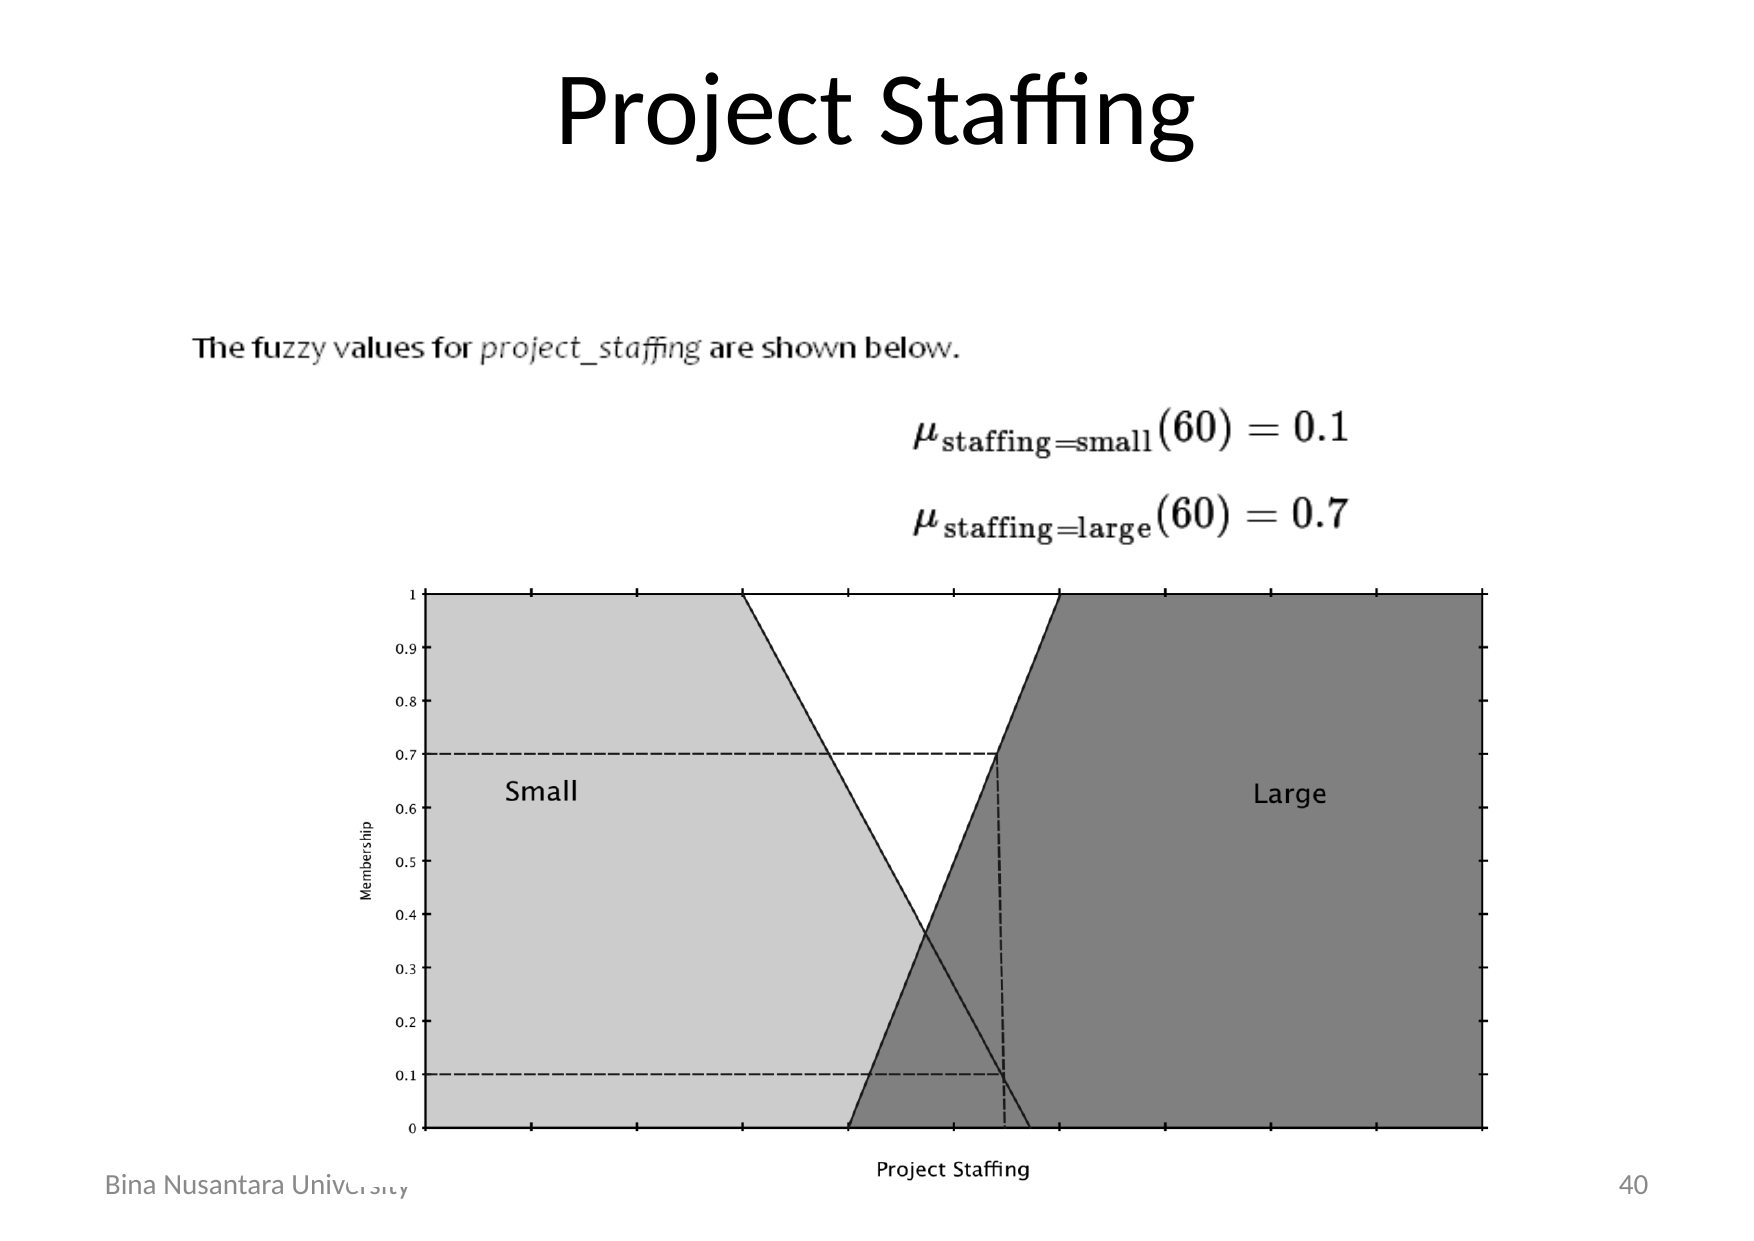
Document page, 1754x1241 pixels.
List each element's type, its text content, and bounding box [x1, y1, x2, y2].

picture [189, 330, 1358, 552]
picture [347, 578, 1490, 1188]
slide_number 40 [1256, 1149, 1666, 1216]
slide_number Bina Nusantara University [87, 1149, 497, 1216]
title Project Staffing [87, 0, 1666, 207]
